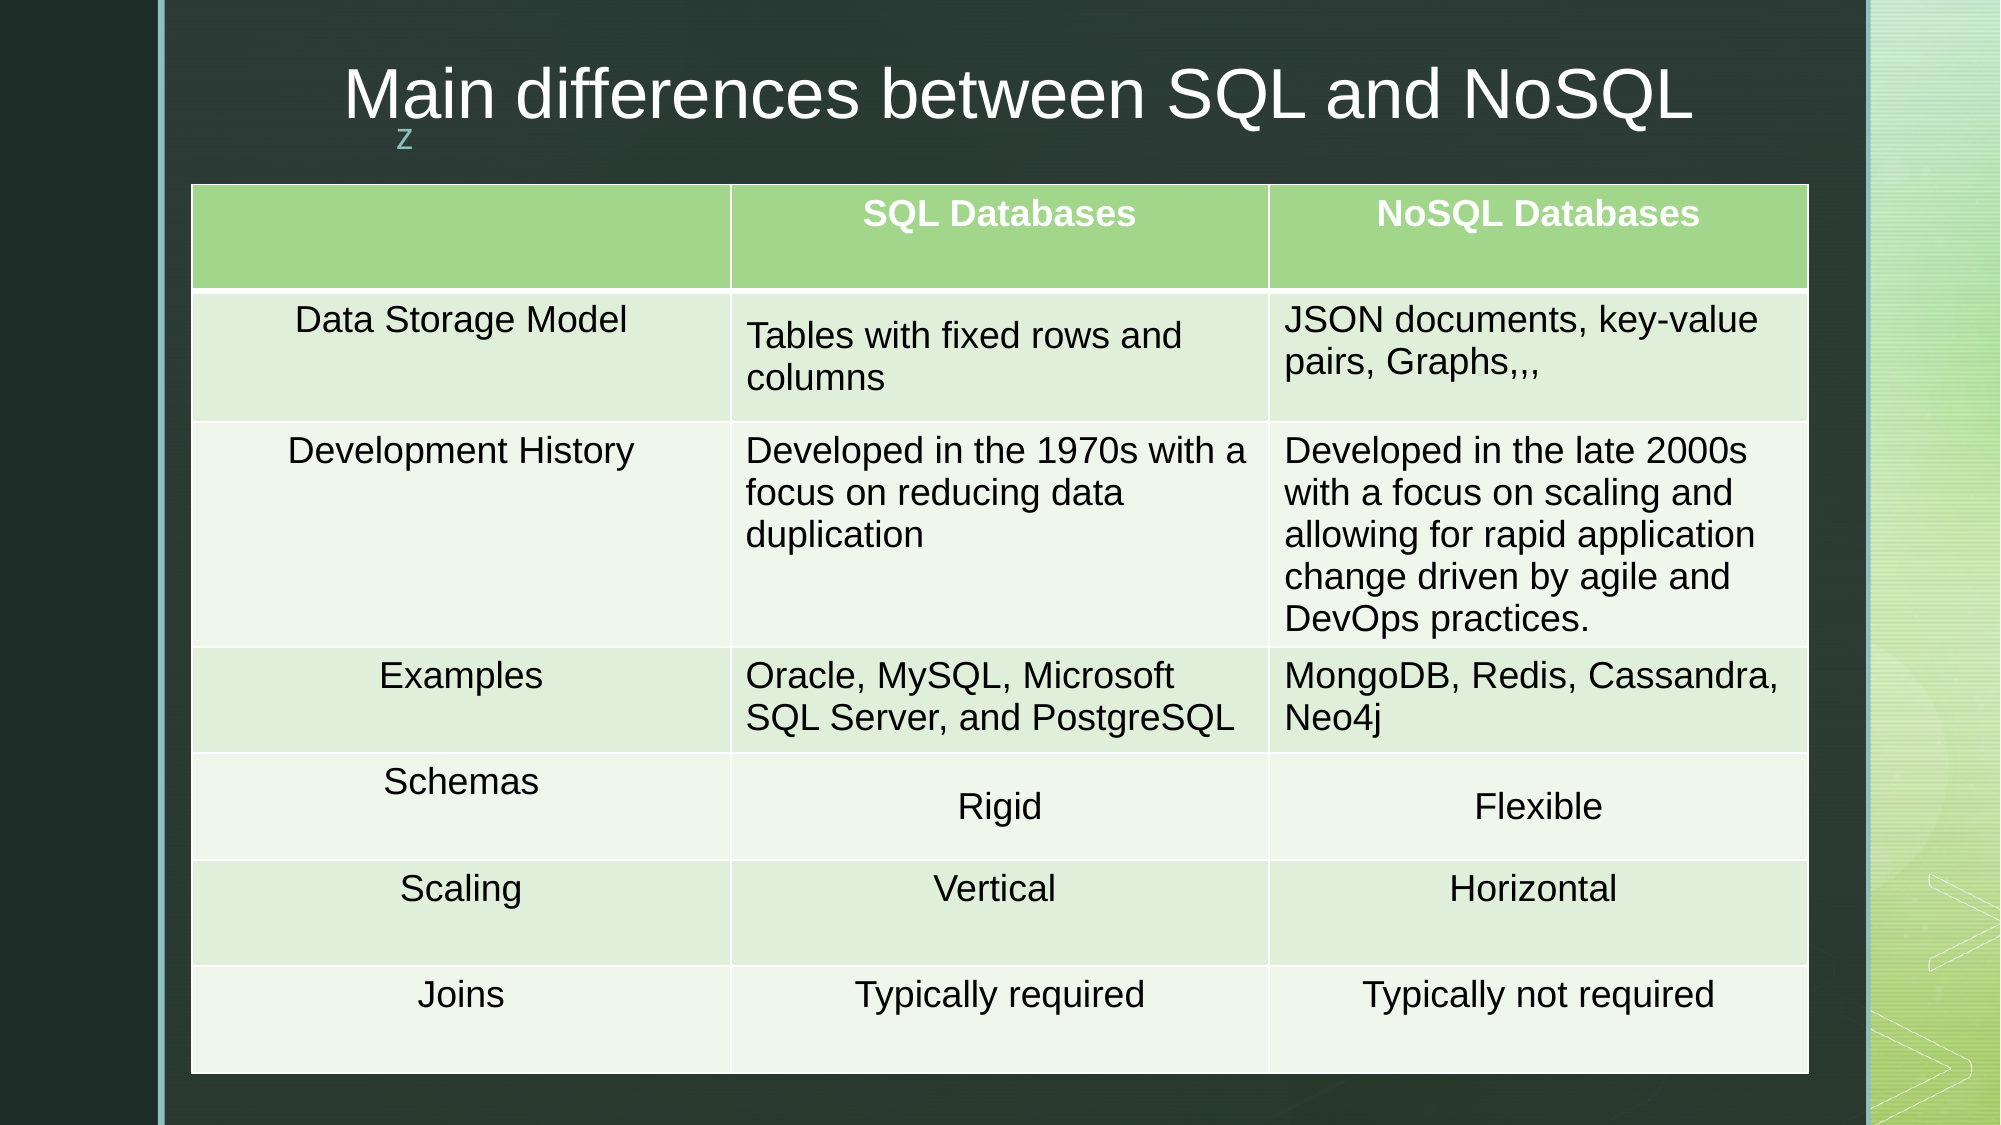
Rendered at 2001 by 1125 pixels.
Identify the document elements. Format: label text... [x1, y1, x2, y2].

table_cell Joins [193, 967, 730, 1072]
table_cell Vertical [732, 861, 1268, 965]
table_cell Development History [193, 423, 730, 646]
table_cell Schemas [193, 754, 730, 859]
picture [1871, 0, 2001, 1125]
table_header [193, 185, 730, 288]
table_cell Data Storage Model [193, 294, 730, 421]
table_cell Flexible [1270, 754, 1807, 859]
table_cell Horizontal [1270, 861, 1807, 965]
table_cell Oracle, MySQL, Microsoft SQL Server, and PostgreSQL [732, 648, 1268, 752]
table_cell Developed in the 1970s with a focus on reducing data duplication [732, 423, 1268, 646]
table_header SQL Databases [732, 185, 1268, 288]
table_cell JSON documents, key-value pairs, Graphs,,, [1270, 294, 1807, 421]
table_cell Rigid [732, 754, 1268, 859]
table_cell MongoDB, Redis, Cassandra, Neo4j [1270, 648, 1807, 752]
table_cell Typically not required [1270, 967, 1807, 1072]
table_cell Examples [193, 648, 730, 752]
title Main differences between SQL and NoSQL [320, 49, 1718, 164]
table_header NoSQL Databases [1270, 185, 1807, 288]
table_cell Scaling [193, 861, 730, 965]
table_cell Developed in the late 2000s with a focus on scaling and allowing for rapid application change driven by agile and DevOps practices. [1270, 423, 1807, 646]
table_cell Typically required [732, 967, 1268, 1072]
table_cell Tables with fixed rows and columns [732, 294, 1268, 421]
